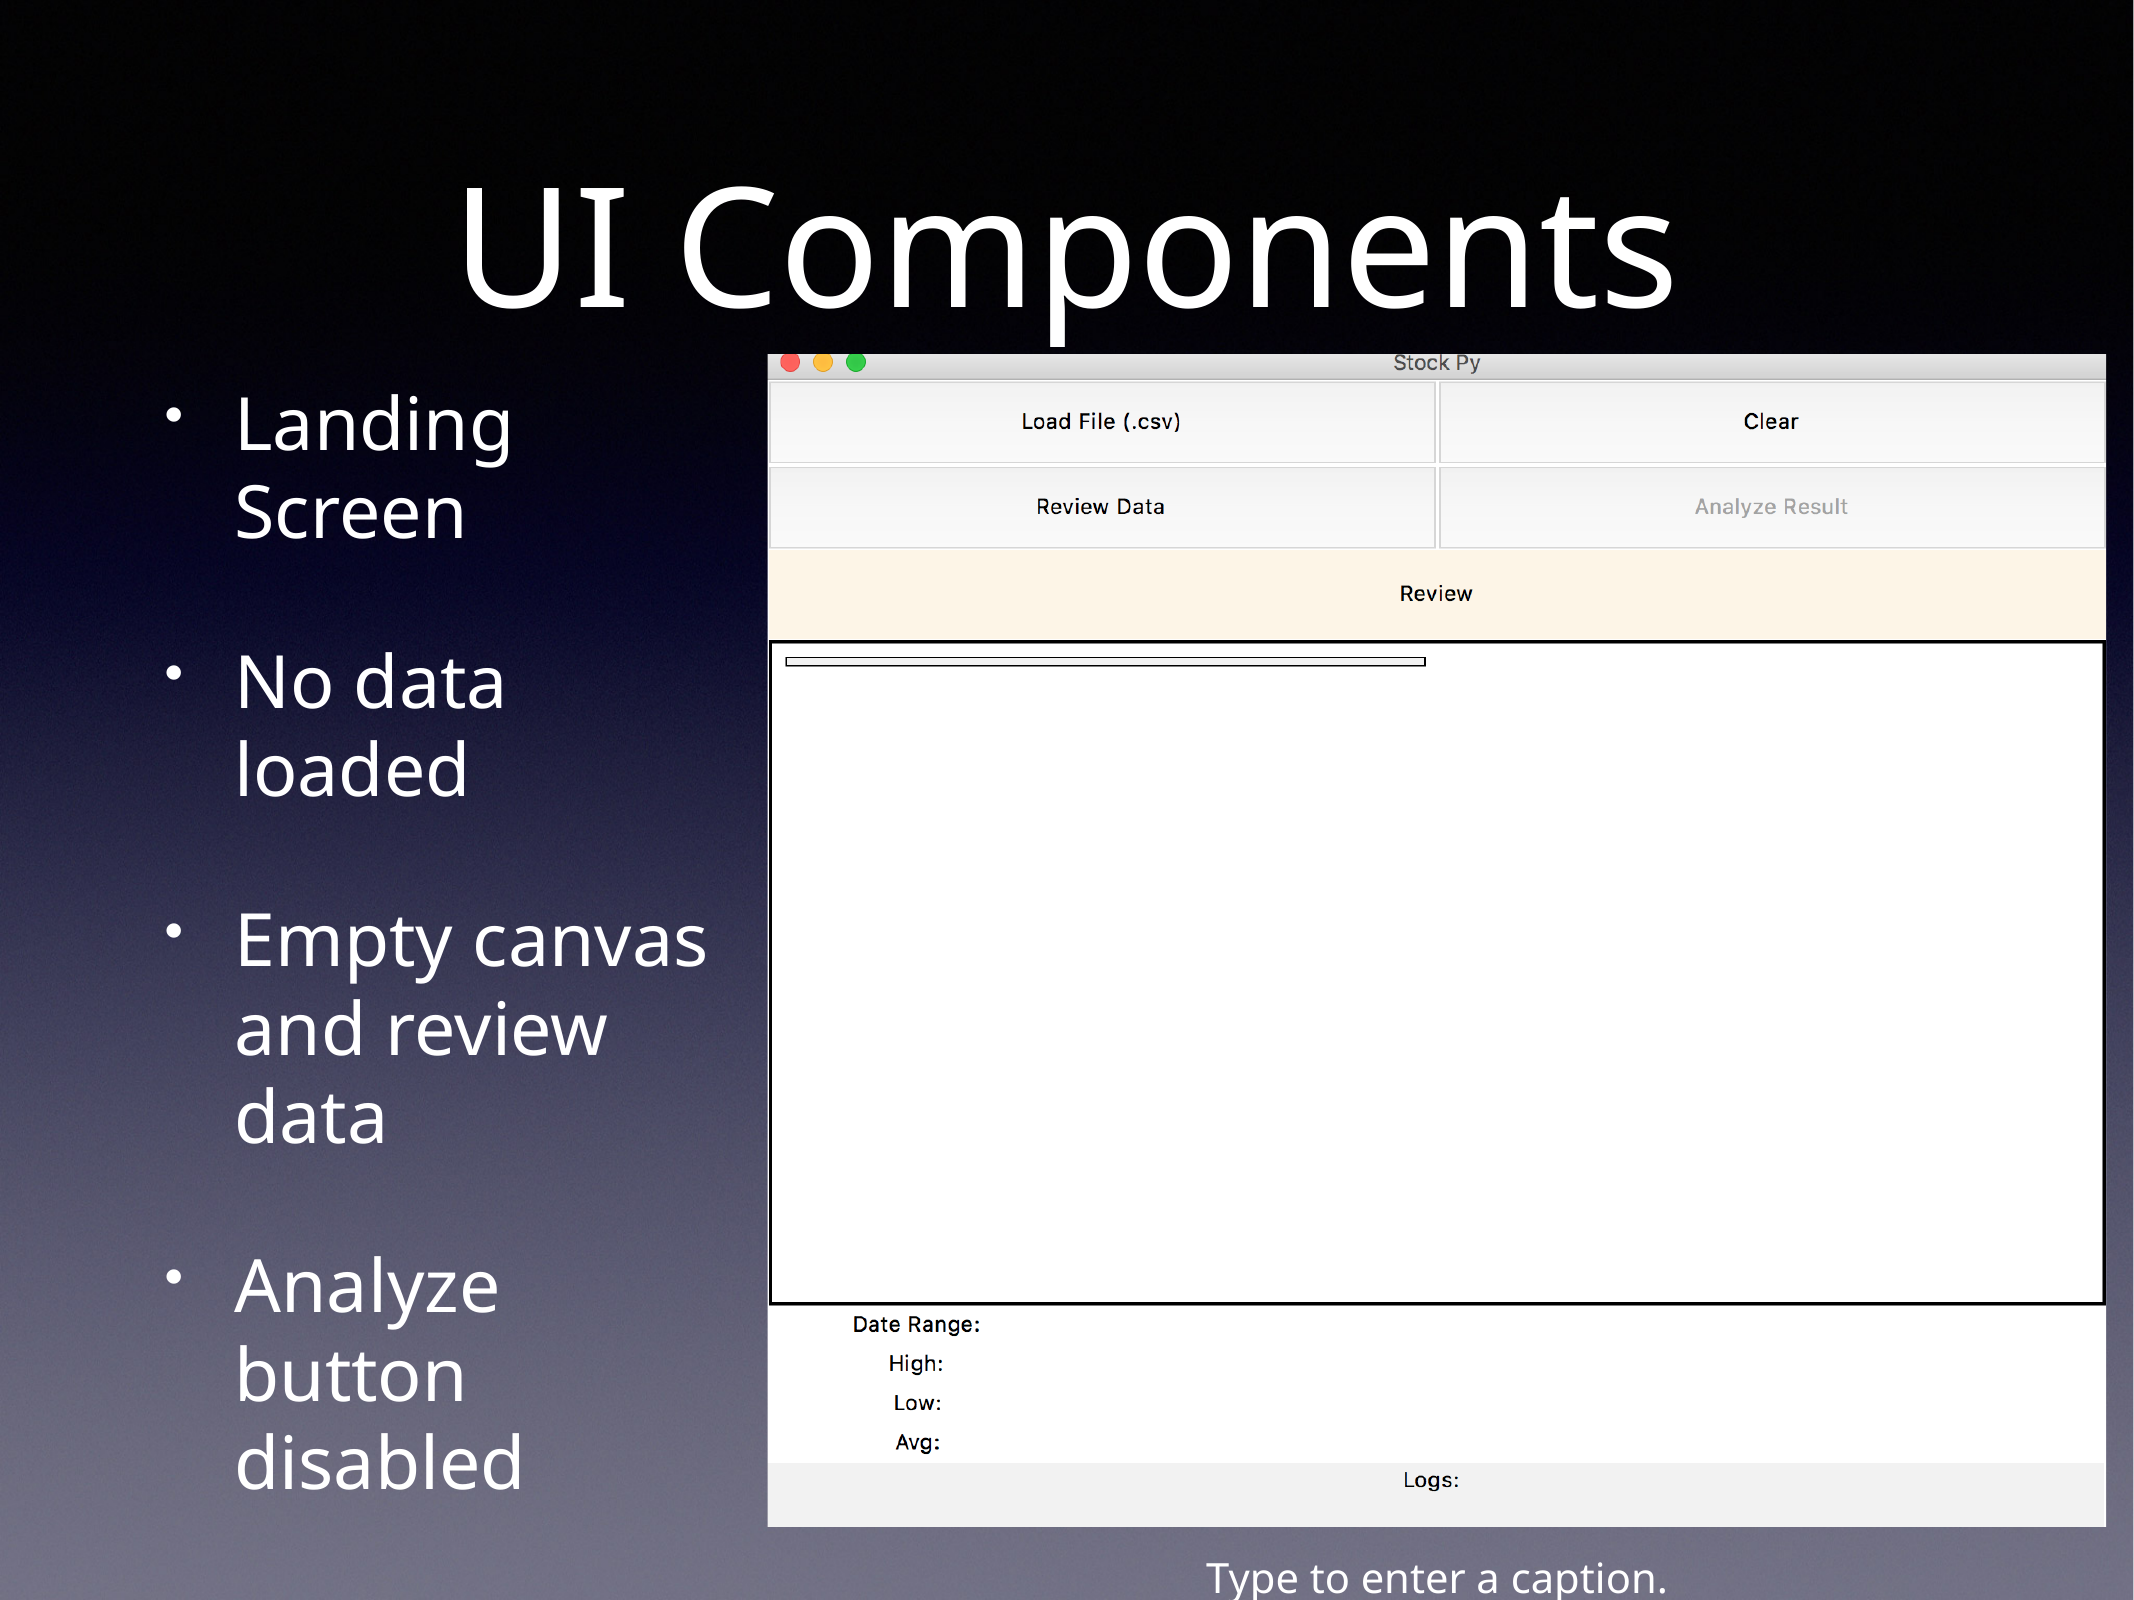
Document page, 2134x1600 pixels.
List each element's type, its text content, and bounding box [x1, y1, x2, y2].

title UI Components [155, 66, 1978, 416]
list Landing Screen No data loaded Empty canvas and review data Analyze button disabled [155, 424, 757, 1457]
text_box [767, 354, 2107, 1600]
picture [0, 0, 2134, 1600]
